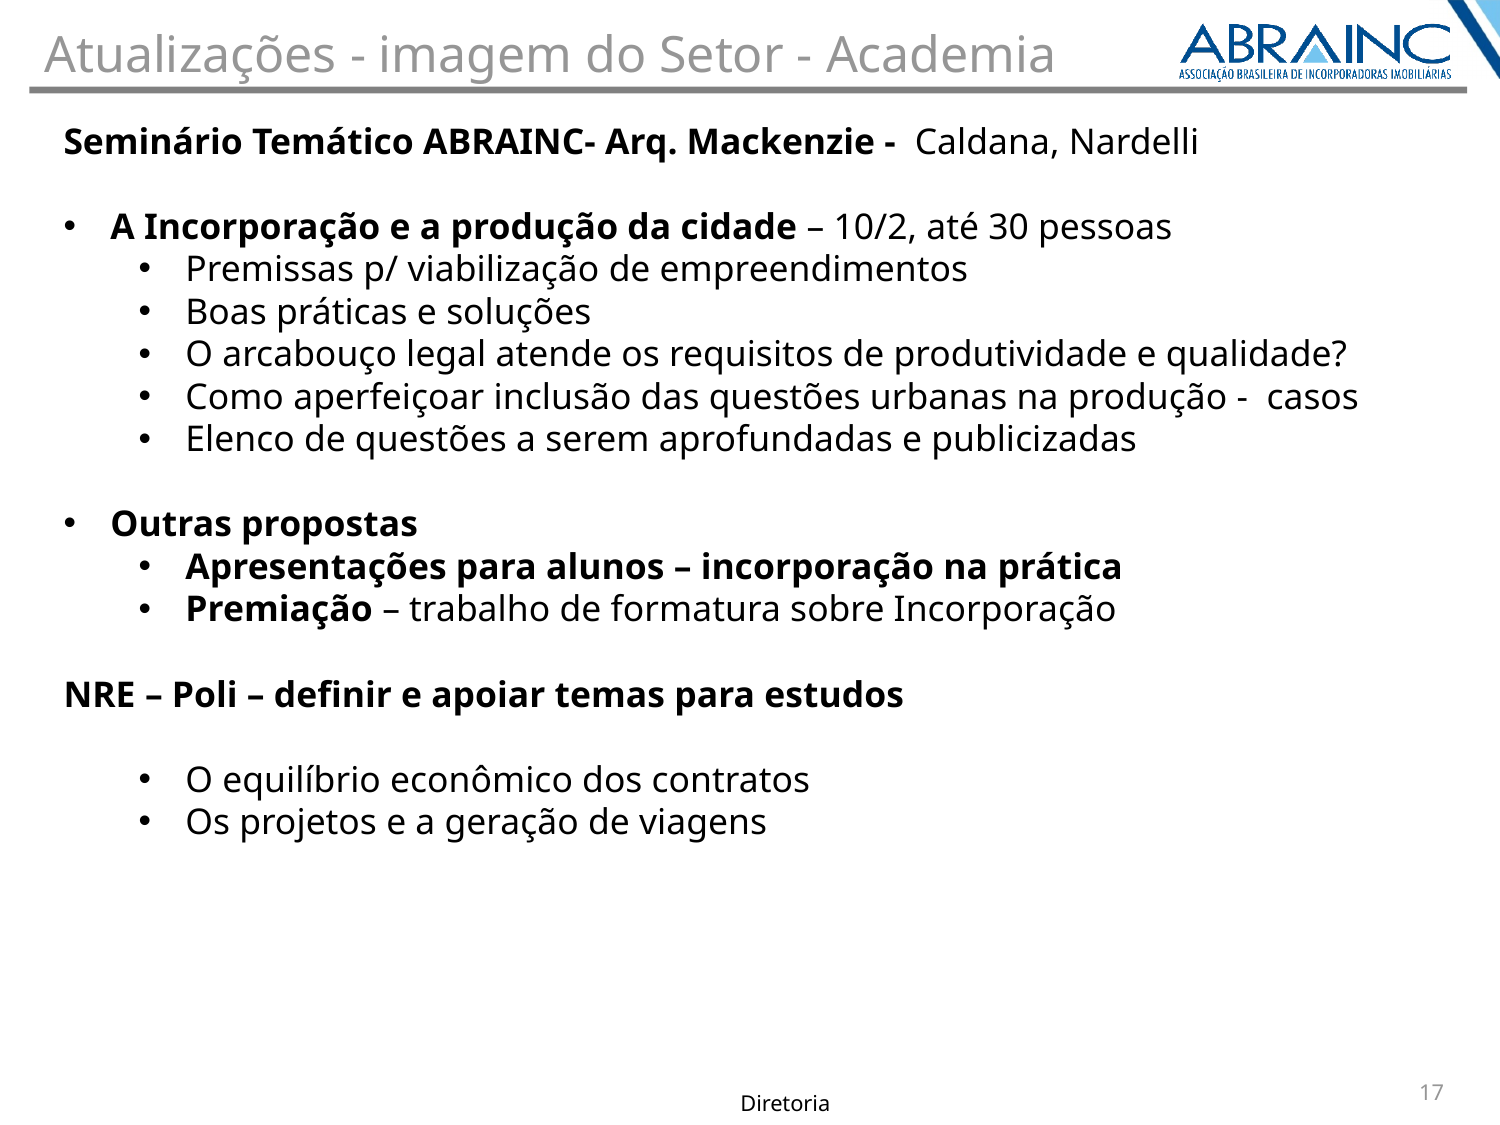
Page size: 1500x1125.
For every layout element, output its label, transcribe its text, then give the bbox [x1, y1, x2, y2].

text_box Seminário Temático ABRAINC- Arq. Mackenzie - Caldana, Nardelli A Incorporação e a produção da cidade – 10/2, até 30 pessoas Premissas p/ viabilização de empreendimentos Boas práticas e soluções O arcabouço legal atende os requisitos de produtividade e qualidade? Como aperfeiçoar inclusão das questões urbanas na produção - casos Elenco de questões a serem aprofundadas e publicizadas Outras propostas Apresentações para alunos – incorporação na prática Premiação – trabalho de formatura sobre Incorporação NRE – Poli – definir e apoiar temas para estudos O equilíbrio econômico dos contratos Os projetos e a geração de viagens [53, 113, 1468, 890]
picture [1175, 0, 1500, 83]
text_box Diretoria [655, 1081, 916, 1125]
text_box Atualizações - imagem do Setor - Academia [29, 13, 1457, 90]
text_box 17 [1198, 1070, 1459, 1114]
